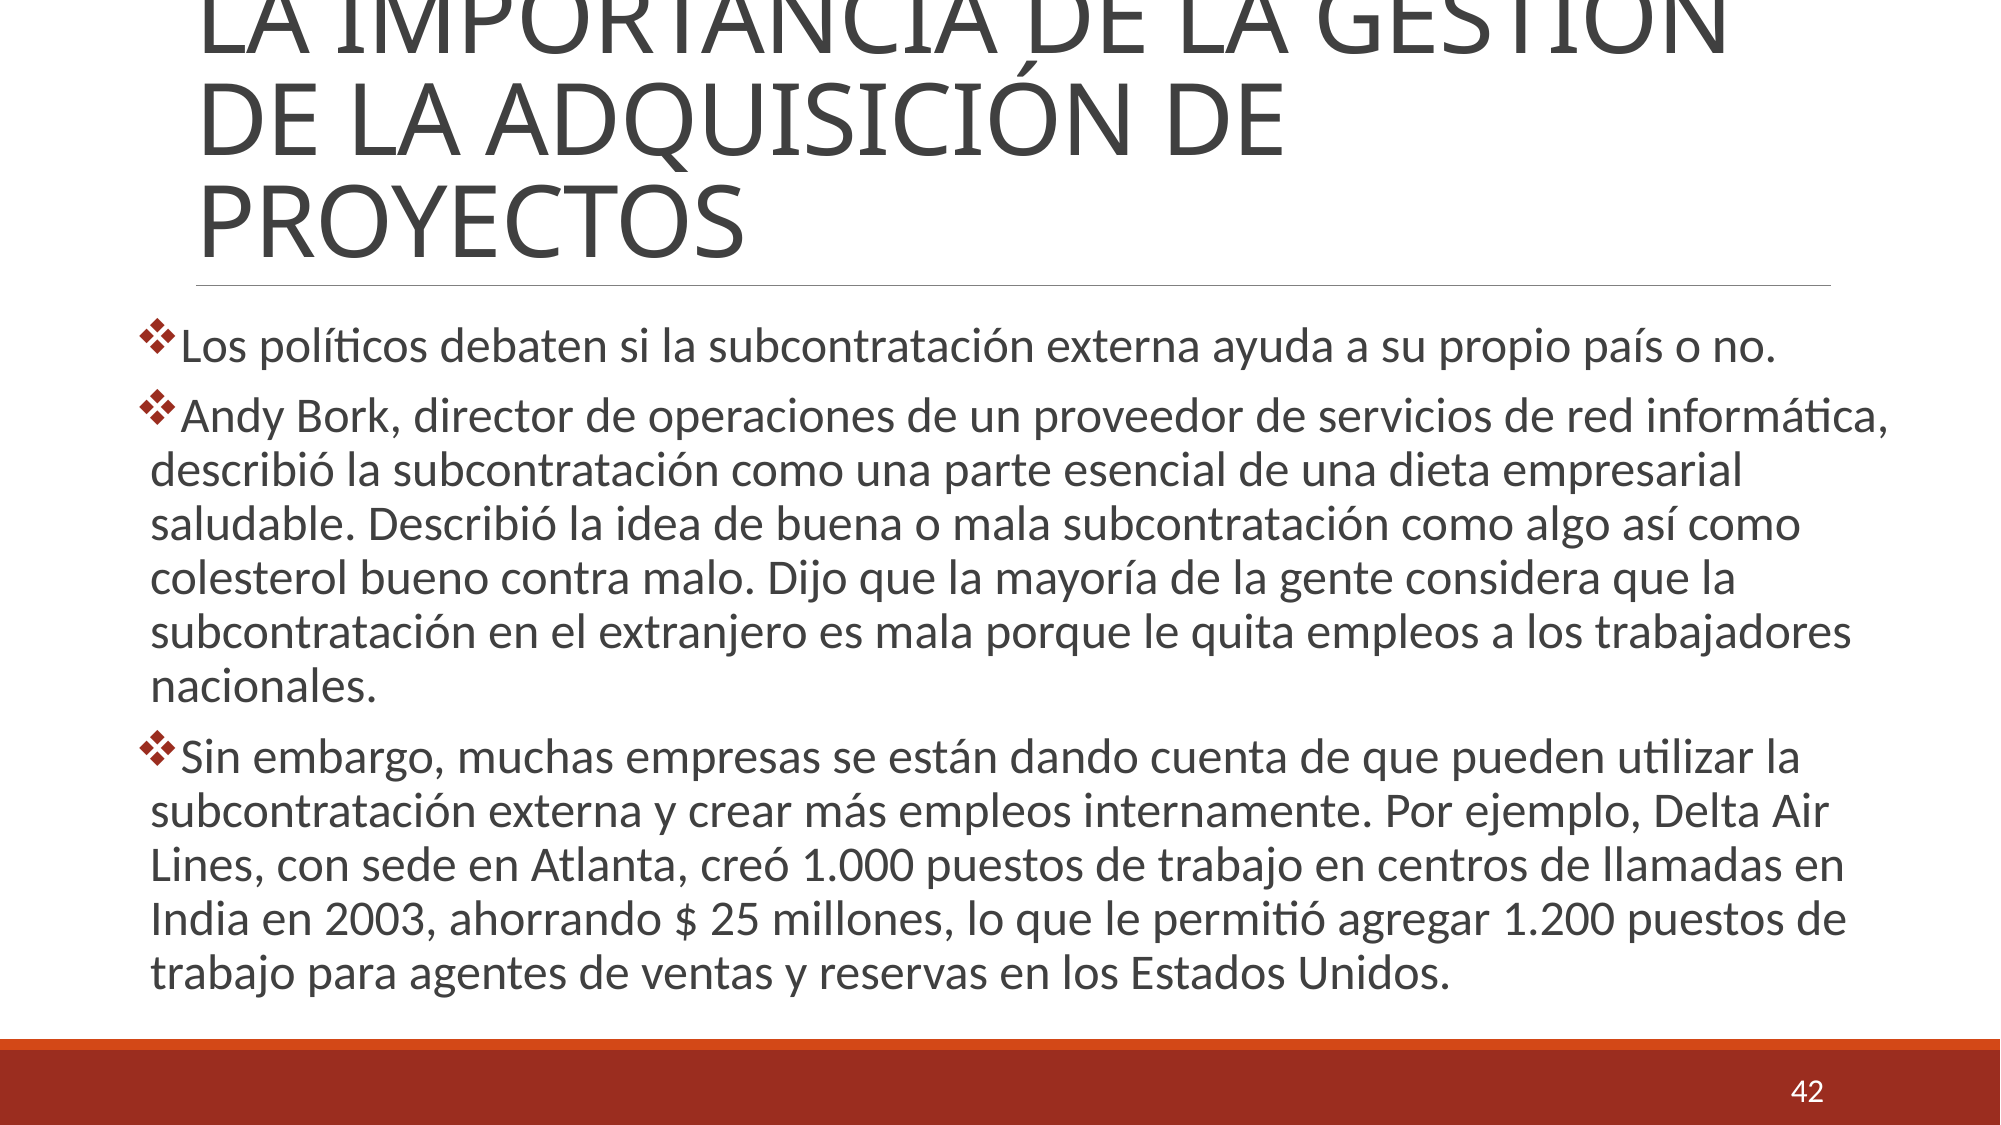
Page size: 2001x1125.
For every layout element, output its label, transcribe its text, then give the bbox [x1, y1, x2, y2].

list Los políticos debaten si la subcontratación externa ayuda a su propio país o no. Andy Bork, director de operaciones de un proveedor de servicios de red informática, describió la subcontratación como una parte esencial de una dieta empresarial saludable. Describió la idea de buena o mala subcontratación como algo así como colesterol bueno contra malo. Dijo que la mayoría de la gente considera que la subcontratación en el extranjero es mala porque le quita empleos a los trabajadores nacionales. Sin embargo, muchas empresas se están dando cuenta de que pueden utilizar la subcontratación externa y crear más empleos internamente. Por ejemplo, Delta Air Lines, con sede en Atlanta, creó 1.000 puestos de trabajo en centros de llamadas en India en 2003, ahorrando $ 25 millones, lo que le permitió agregar 1.200 puestos de trabajo para agentes de ventas y reservas en los Estados Unidos. [135, 311, 1939, 1060]
title LA IMPORTANCIA DE LA GESTIÓN DE LA ADQUISICIÓN DE PROYECTOS [180, 47, 1830, 285]
slide_number 42 [1624, 1059, 1840, 1120]
